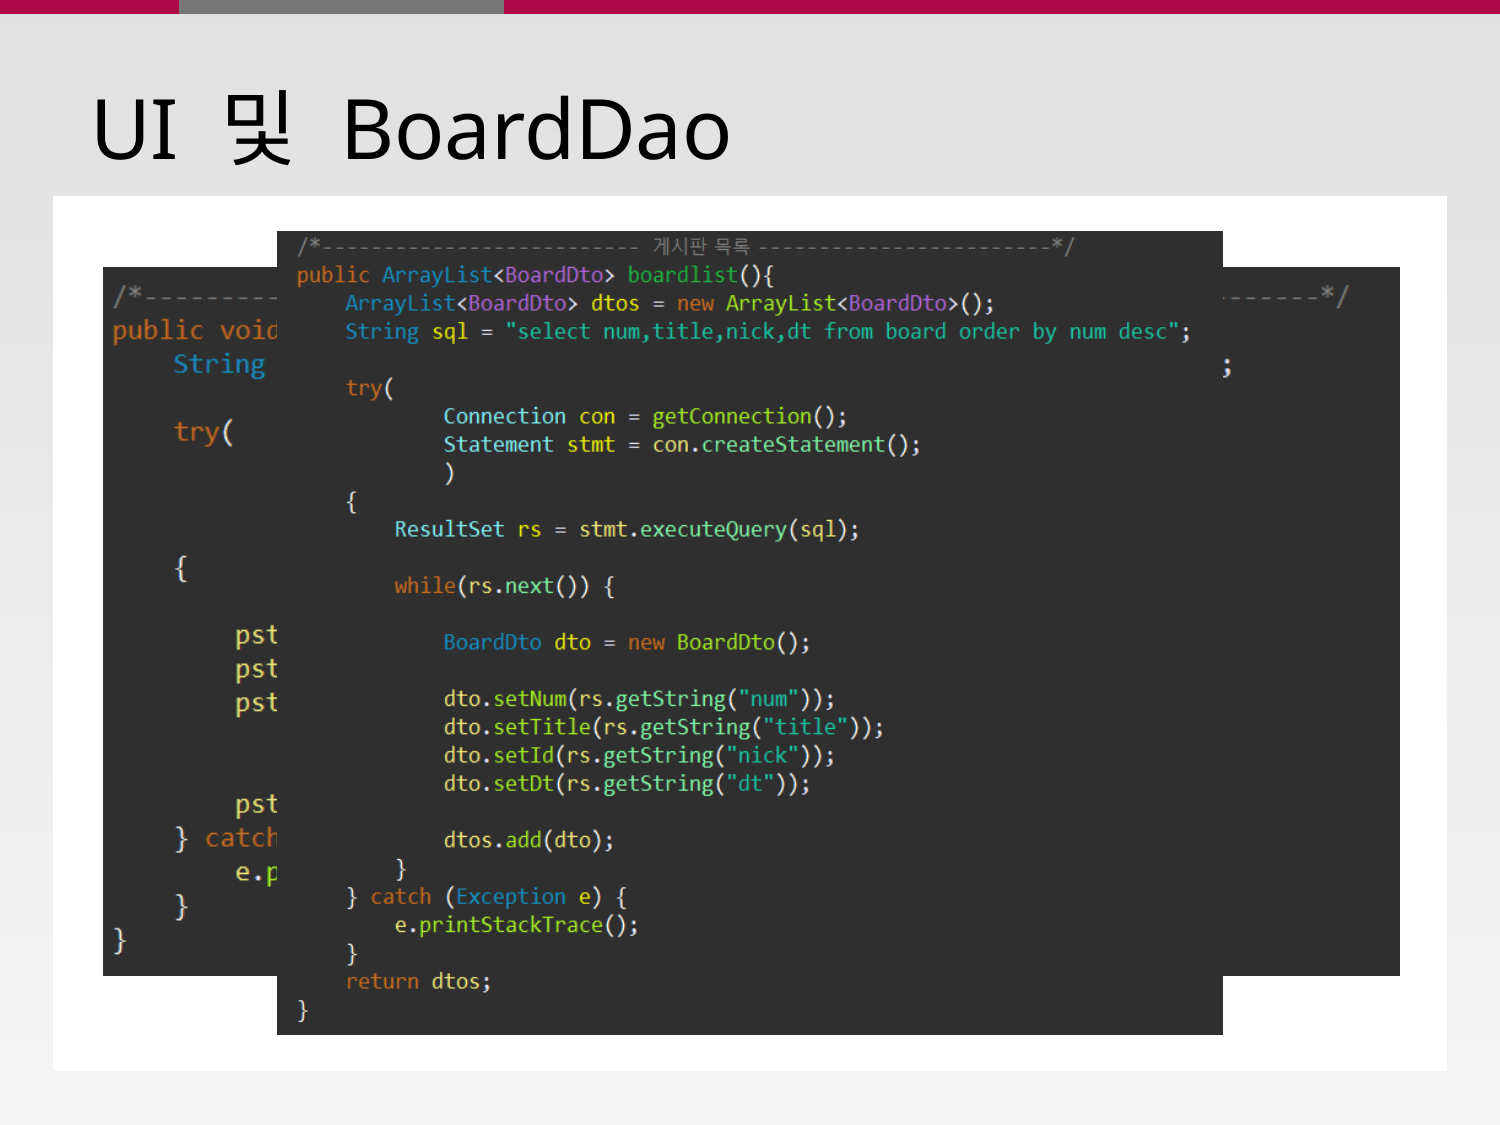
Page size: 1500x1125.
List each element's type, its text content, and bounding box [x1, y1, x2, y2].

picture [102, 230, 1401, 1036]
title UI 및 BoardDao [75, 50, 1425, 195]
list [52, 195, 1448, 1072]
